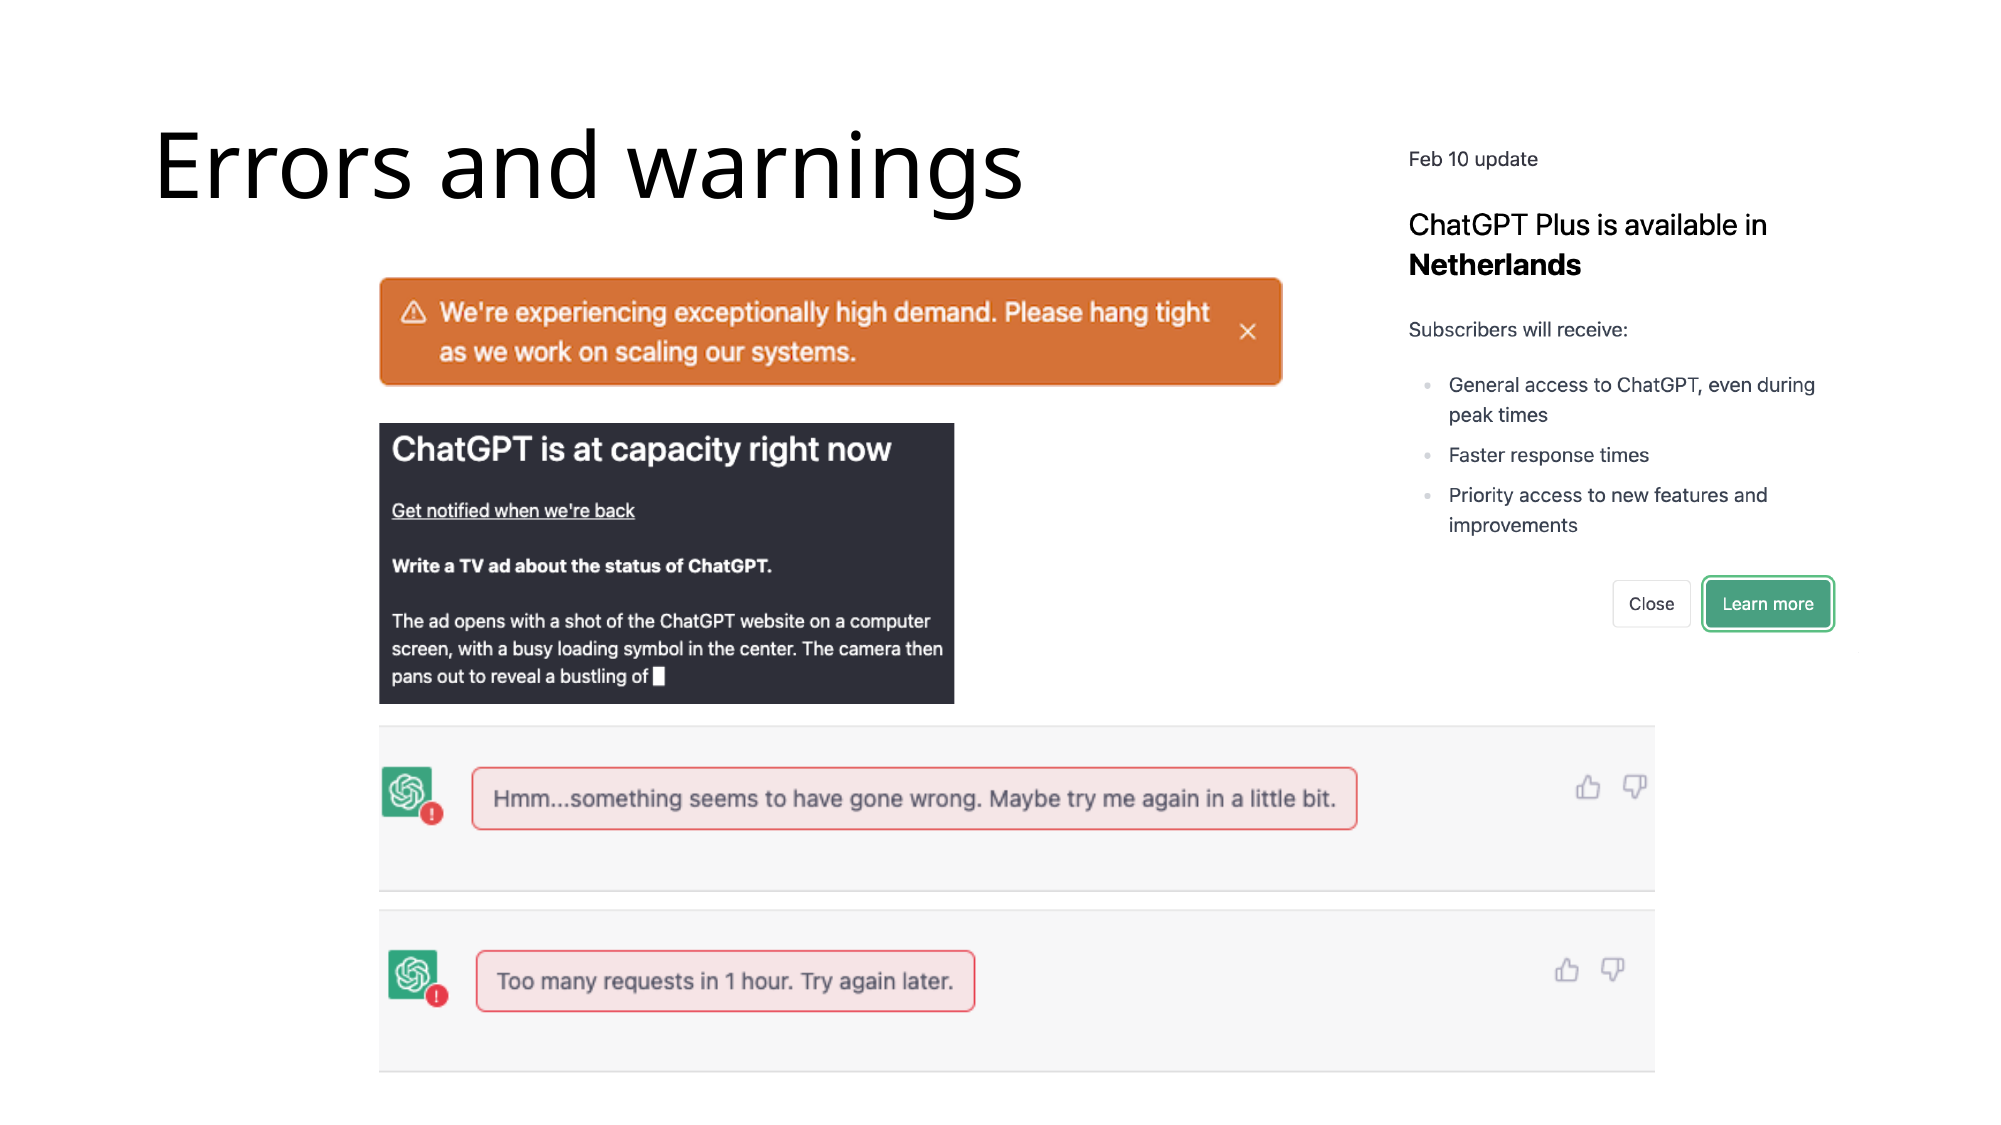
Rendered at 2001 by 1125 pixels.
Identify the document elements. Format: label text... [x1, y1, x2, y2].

title Errors and warnings [137, 59, 1863, 278]
picture [379, 277, 1283, 387]
picture [1382, 120, 1859, 653]
picture [379, 724, 1655, 892]
picture [379, 423, 955, 704]
picture [379, 908, 1655, 1076]
